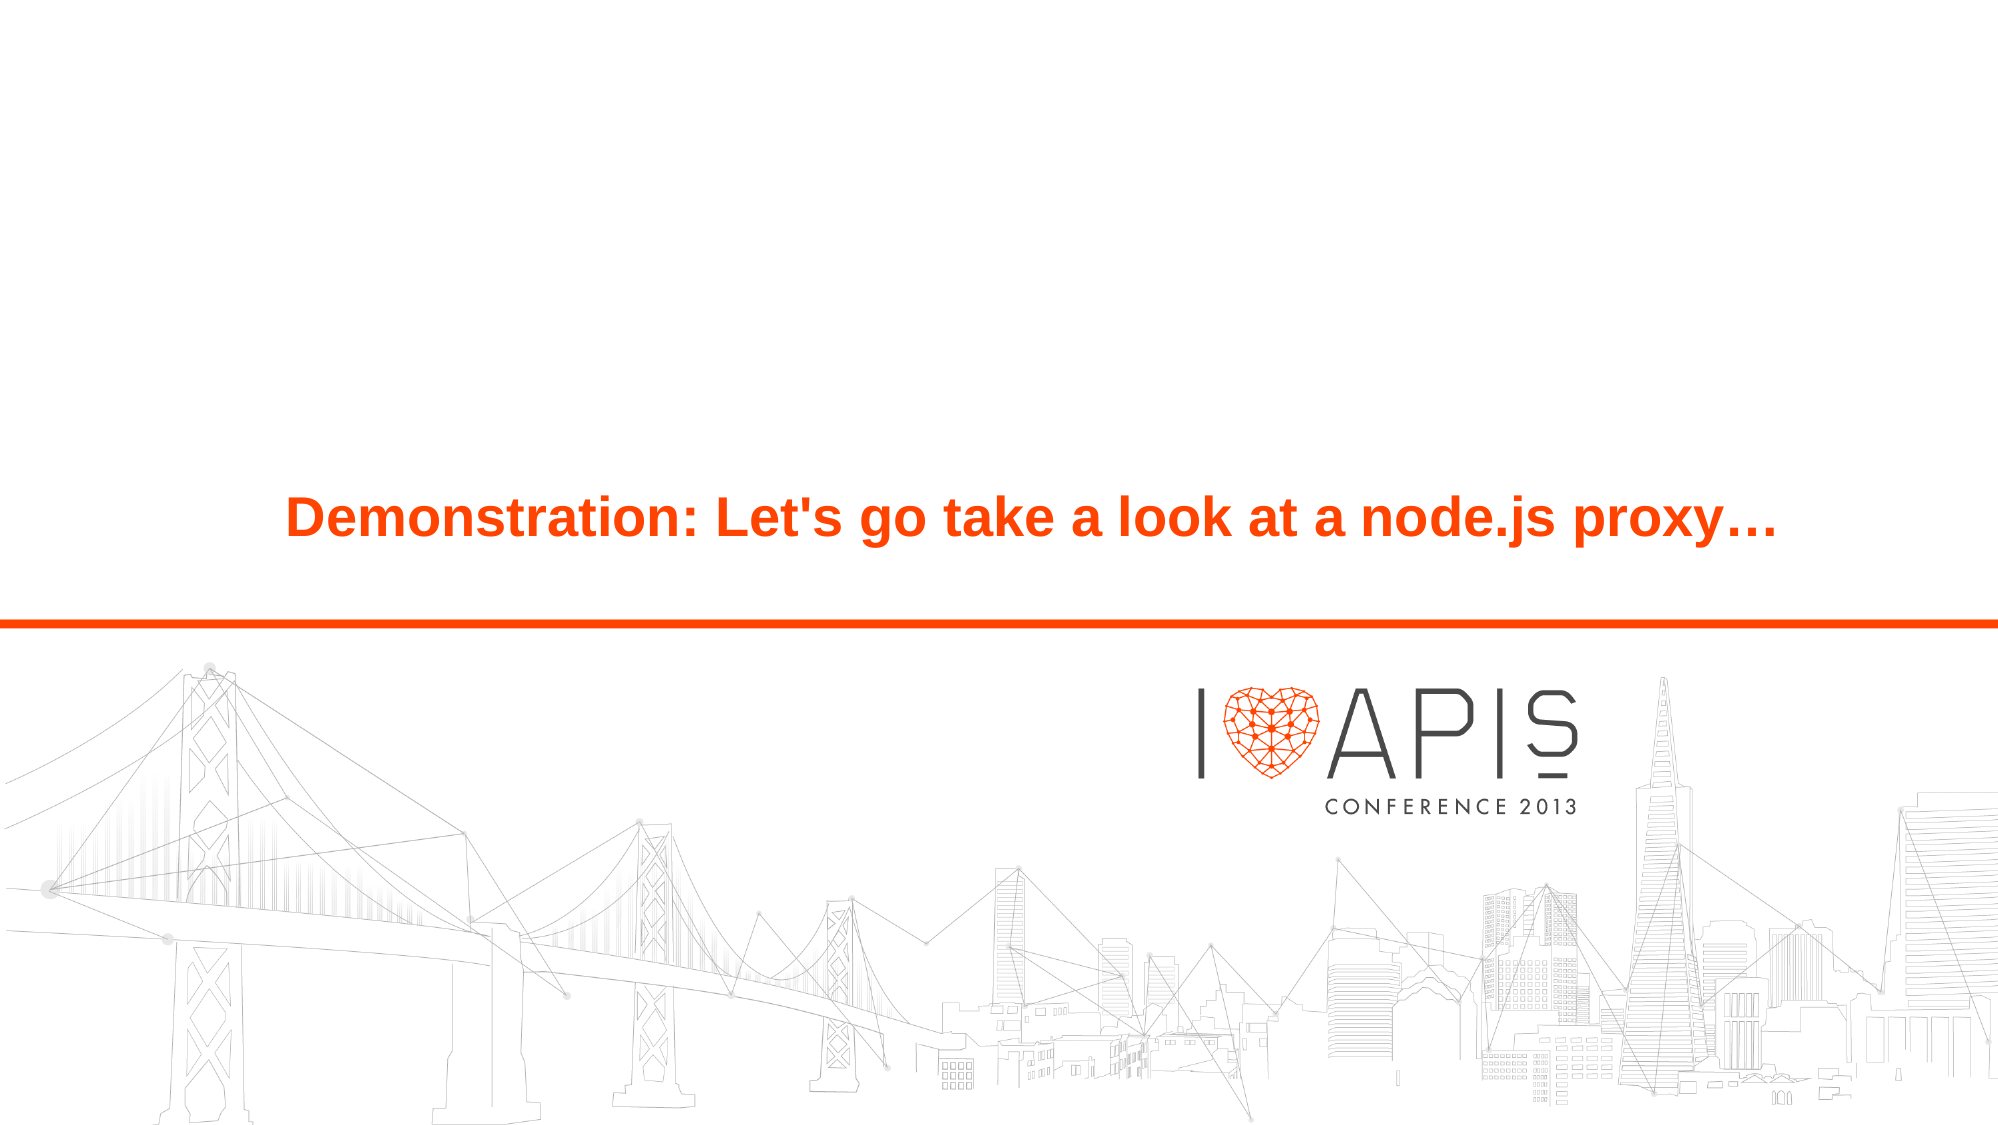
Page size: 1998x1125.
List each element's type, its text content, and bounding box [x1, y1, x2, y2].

picture [0, 0, 1998, 1125]
title Demonstration: Let's go take a look at a node.js proxy… [124, 472, 1783, 603]
